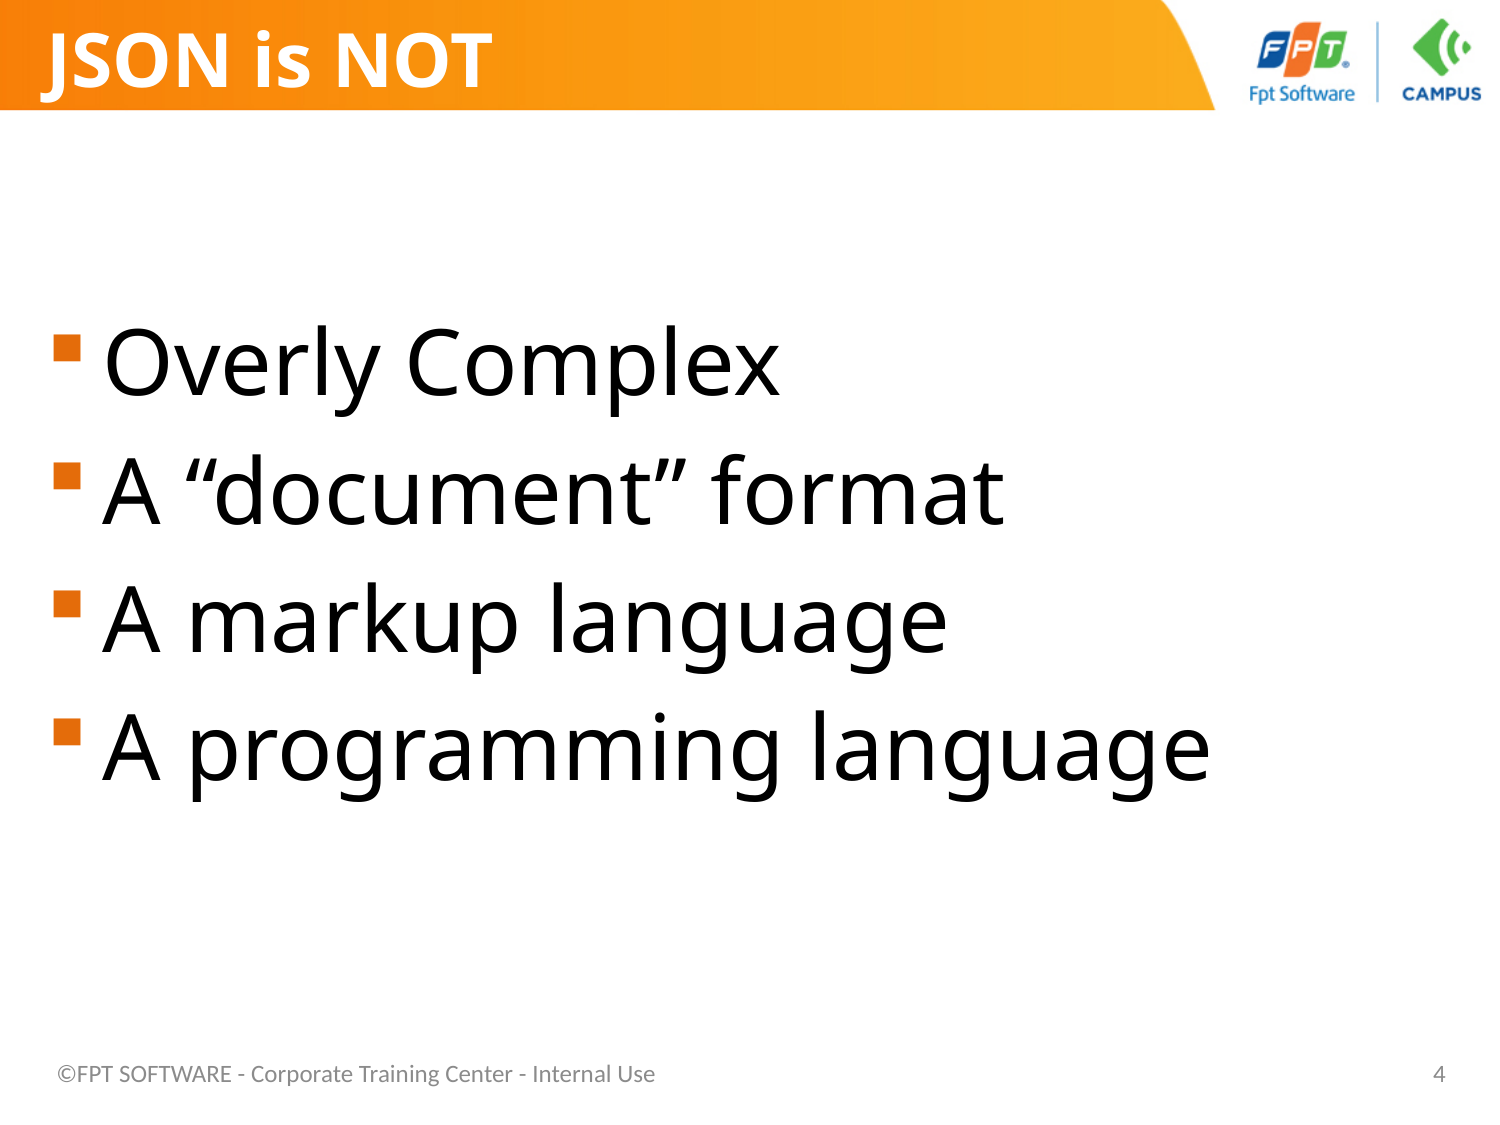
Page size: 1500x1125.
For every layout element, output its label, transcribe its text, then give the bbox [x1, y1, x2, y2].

list Overly Complex A “document” format A markup language A programming language [31, 296, 1461, 1020]
slide_number 4 [1074, 1042, 1461, 1103]
footer ©FPT SOFTWARE - Corporate Training Center - Internal Use [31, 1042, 682, 1103]
picture [0, 0, 1500, 1125]
title JSON is NOT [31, 3, 1461, 111]
